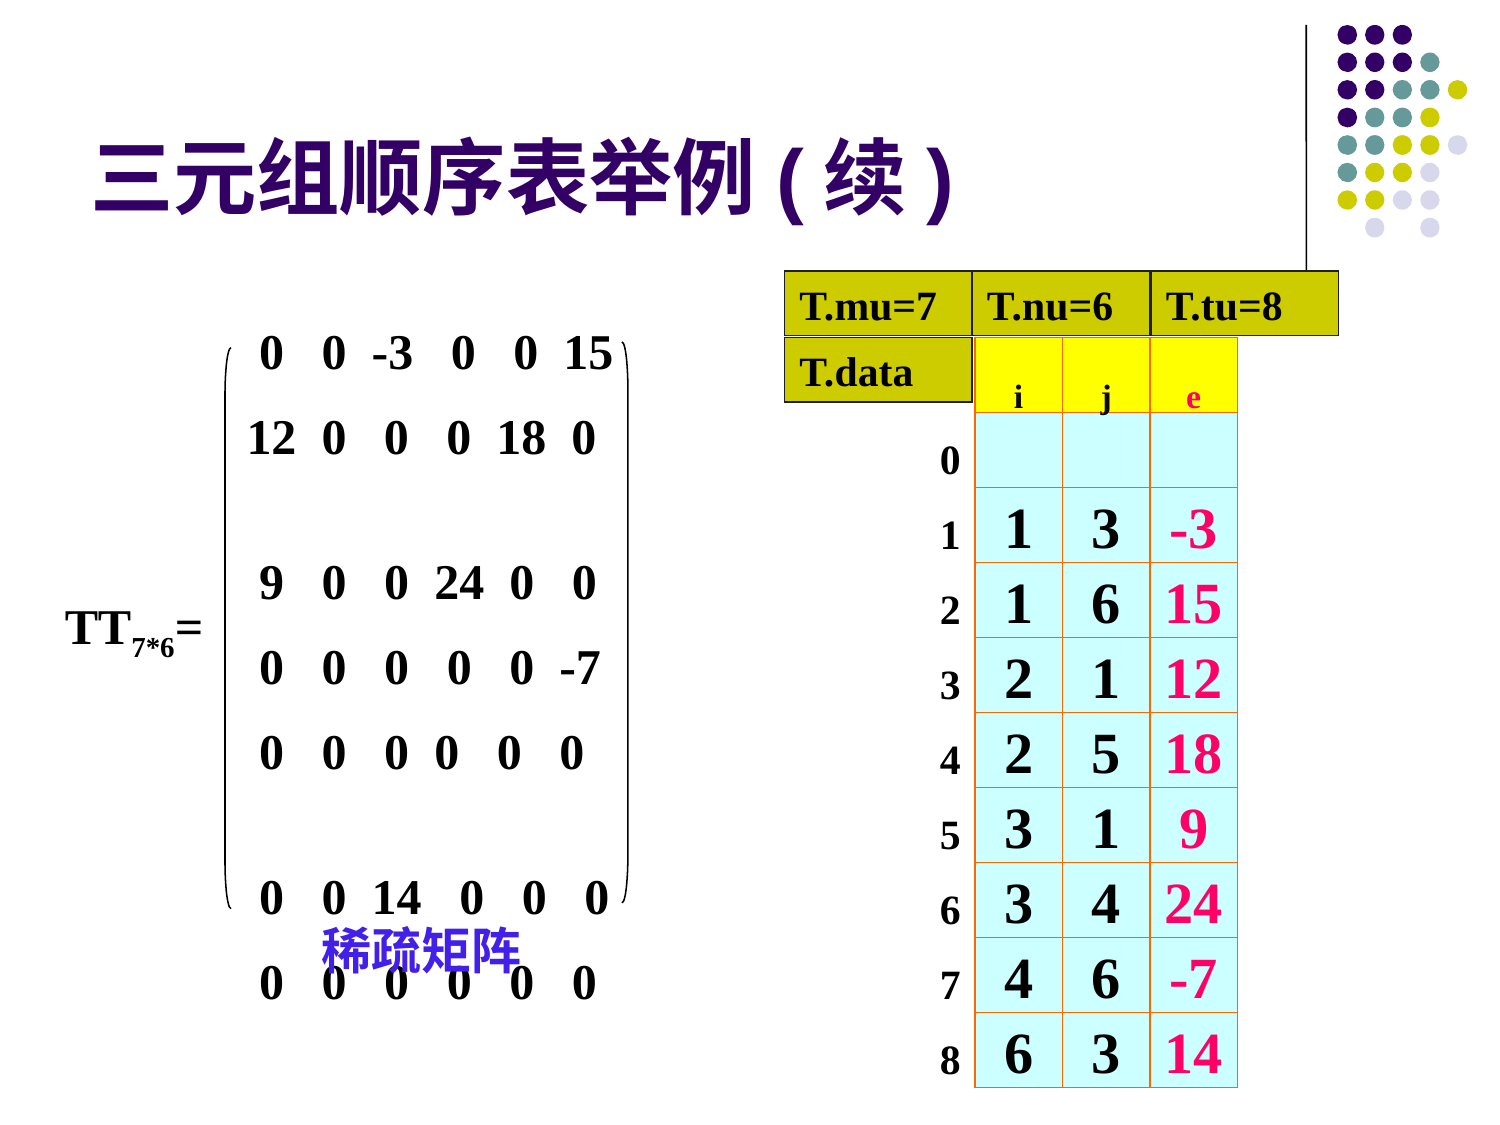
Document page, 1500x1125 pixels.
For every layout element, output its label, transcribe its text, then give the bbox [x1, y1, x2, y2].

title 三元组顺序表举例(续) [74, 19, 1313, 233]
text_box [974, 405, 1238, 413]
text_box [924, 937, 1238, 1012]
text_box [924, 787, 1238, 862]
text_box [924, 1012, 1238, 1091]
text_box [924, 412, 1238, 491]
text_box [784, 270, 1339, 405]
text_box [924, 637, 1238, 712]
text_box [924, 562, 1238, 637]
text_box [924, 491, 1238, 562]
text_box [49, 312, 638, 988]
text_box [924, 712, 1238, 787]
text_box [924, 862, 1238, 937]
